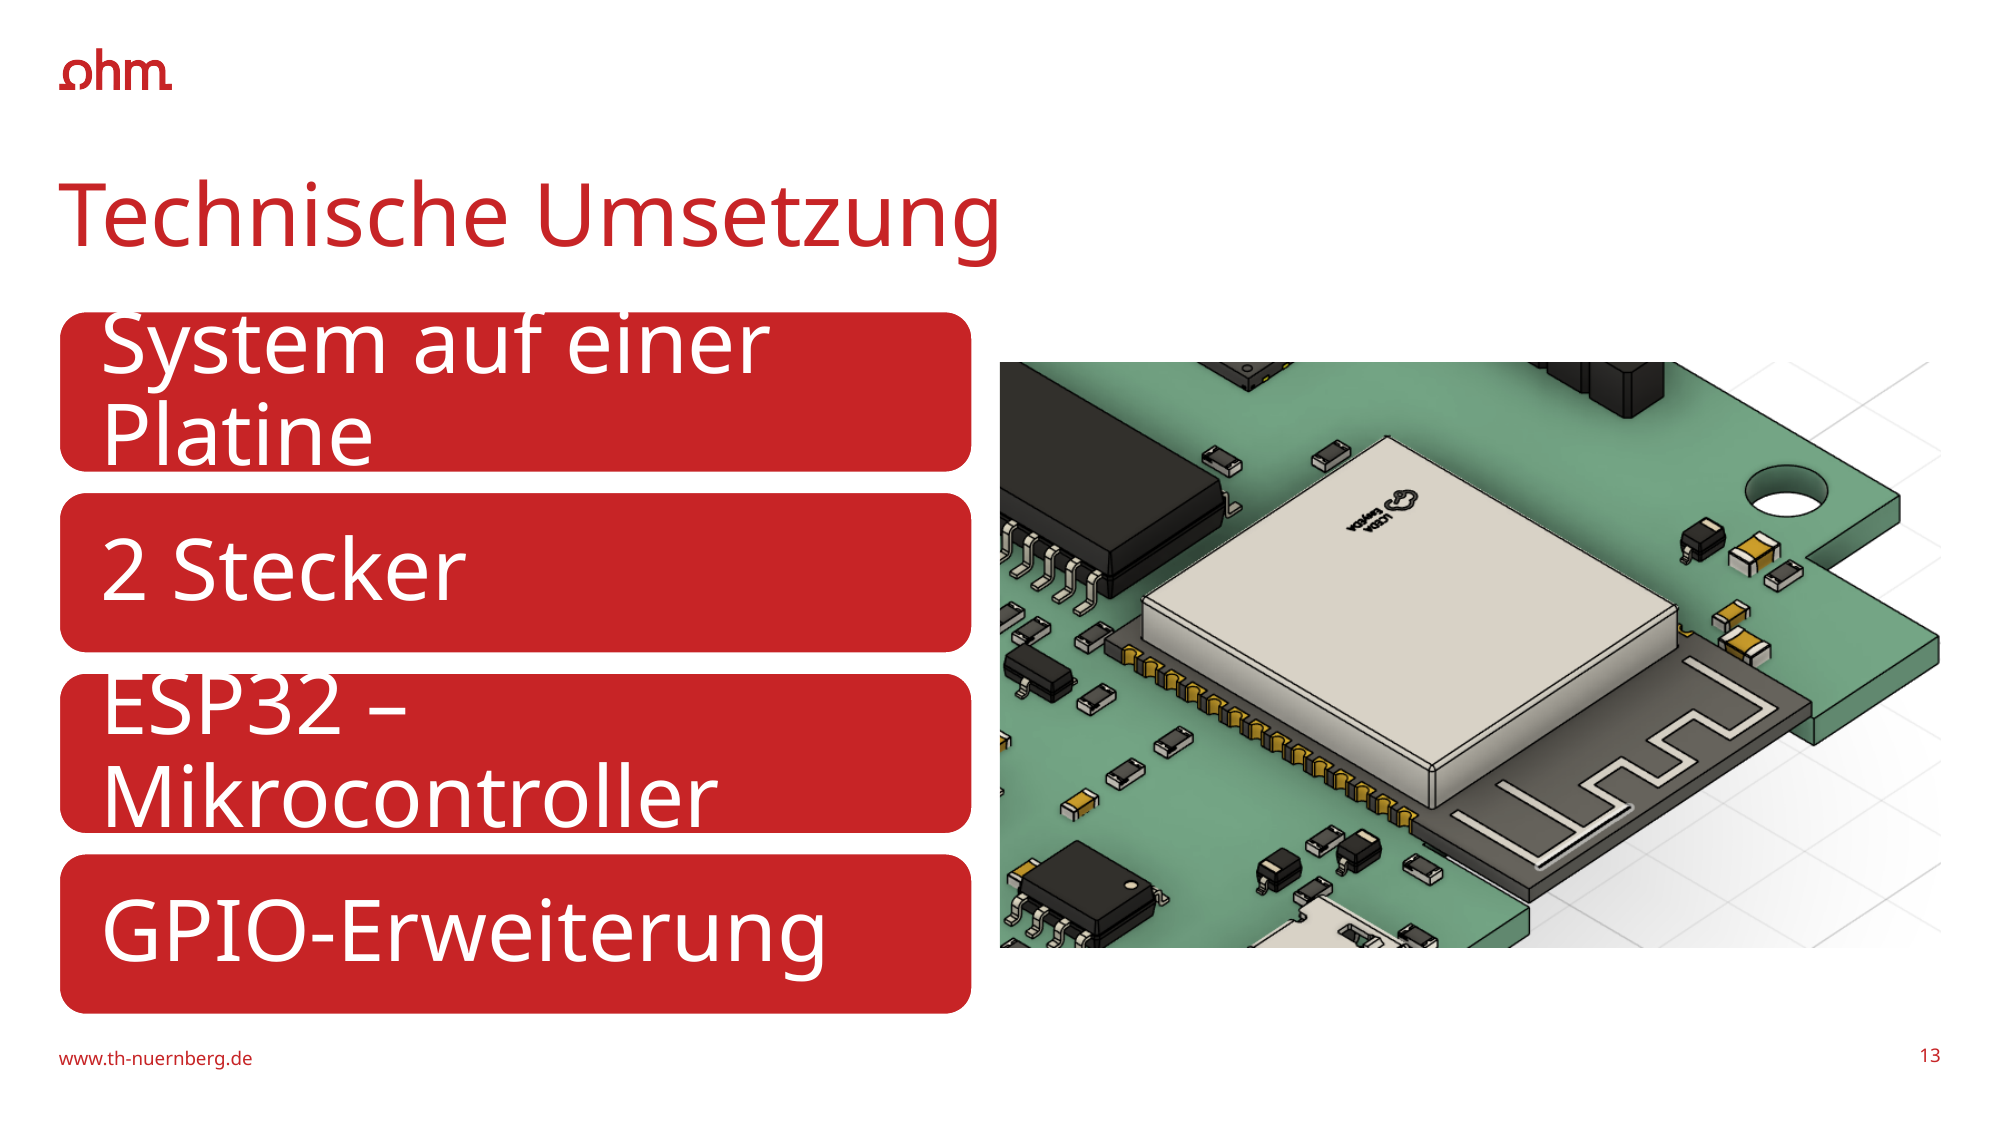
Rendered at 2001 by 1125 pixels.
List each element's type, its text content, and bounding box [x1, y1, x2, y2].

picture [59, 48, 172, 90]
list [58, 303, 973, 1023]
picture [999, 362, 1941, 948]
slide_number 13 [1827, 1046, 1941, 1070]
title Technische Umsetzung [59, 177, 1941, 264]
footer www.th-nuernberg.de [59, 1046, 1536, 1069]
